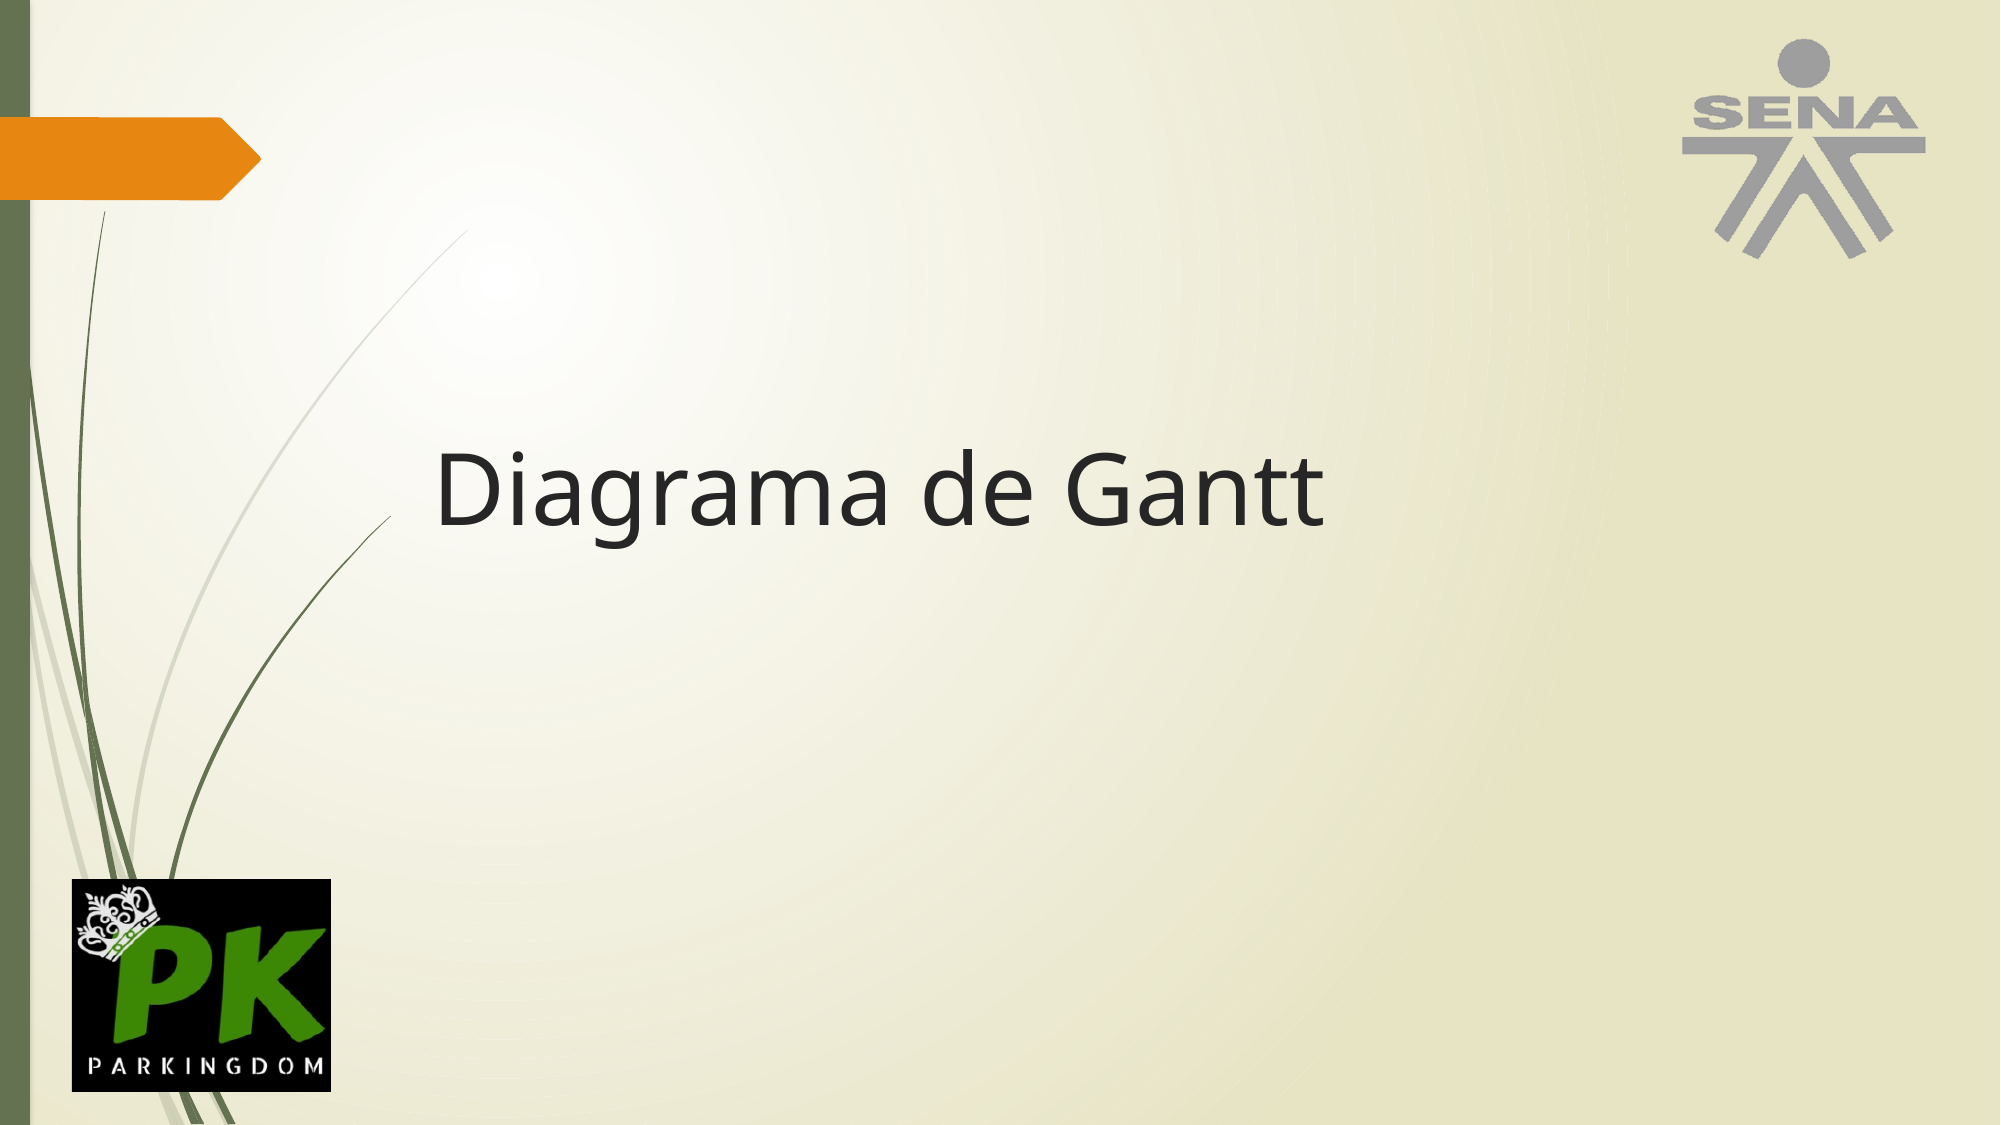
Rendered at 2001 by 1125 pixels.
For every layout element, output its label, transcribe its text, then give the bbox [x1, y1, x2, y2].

title Diagrama de Gantt [417, 417, 1545, 682]
picture [71, 879, 332, 1092]
picture [1645, 23, 1940, 274]
